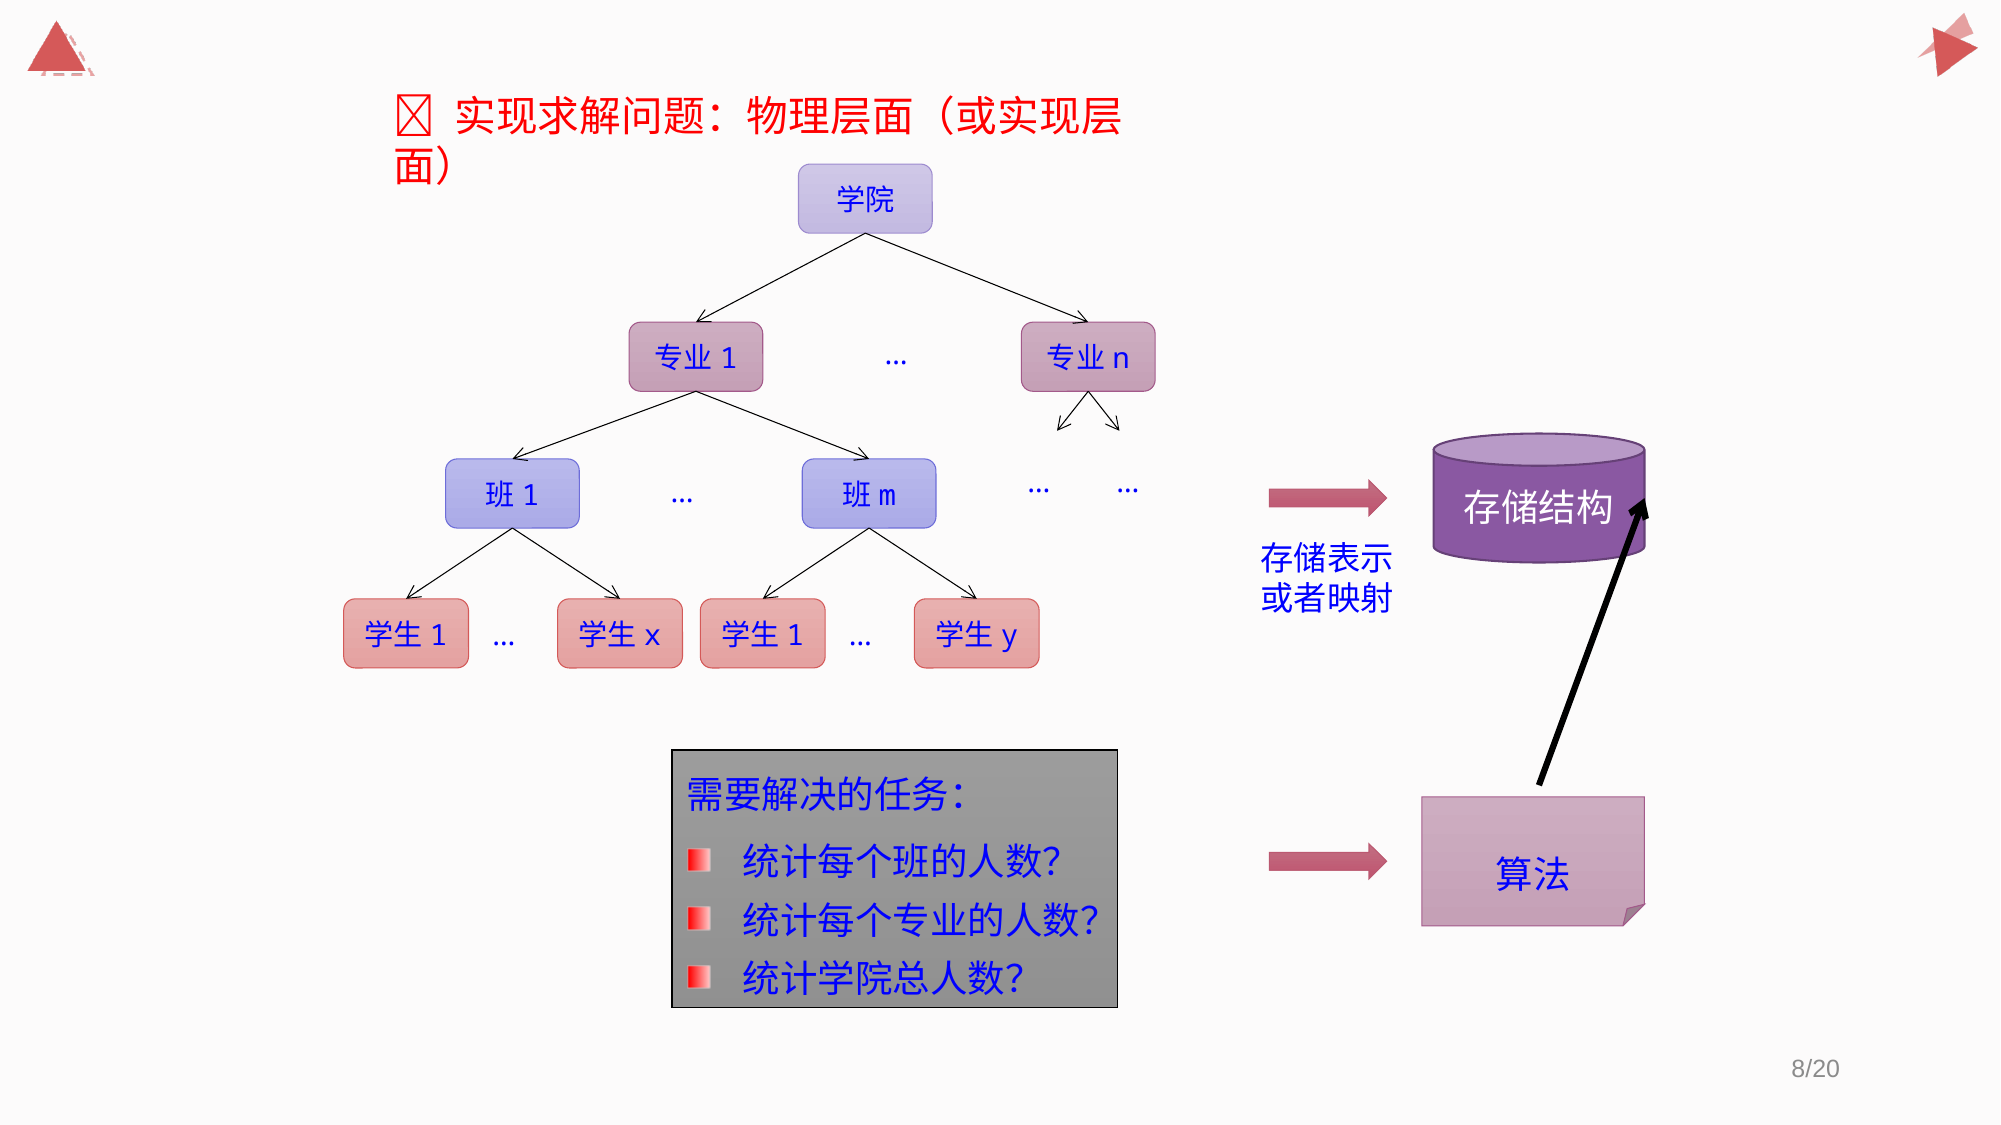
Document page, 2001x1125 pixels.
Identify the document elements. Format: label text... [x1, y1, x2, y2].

picture [0, 0, 119, 95]
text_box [343, 164, 1165, 668]
text_box [1268, 479, 1388, 517]
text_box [671, 562, 1645, 1010]
text_box  实现求解问题：物理层面（或实现层面） [378, 81, 1211, 197]
slide_number /20 [1412, 1041, 1856, 1094]
text_box 存储表示或者映射 [1246, 529, 1434, 562]
picture [1881, 0, 2000, 90]
text_box 存储结构 [1432, 432, 1646, 562]
